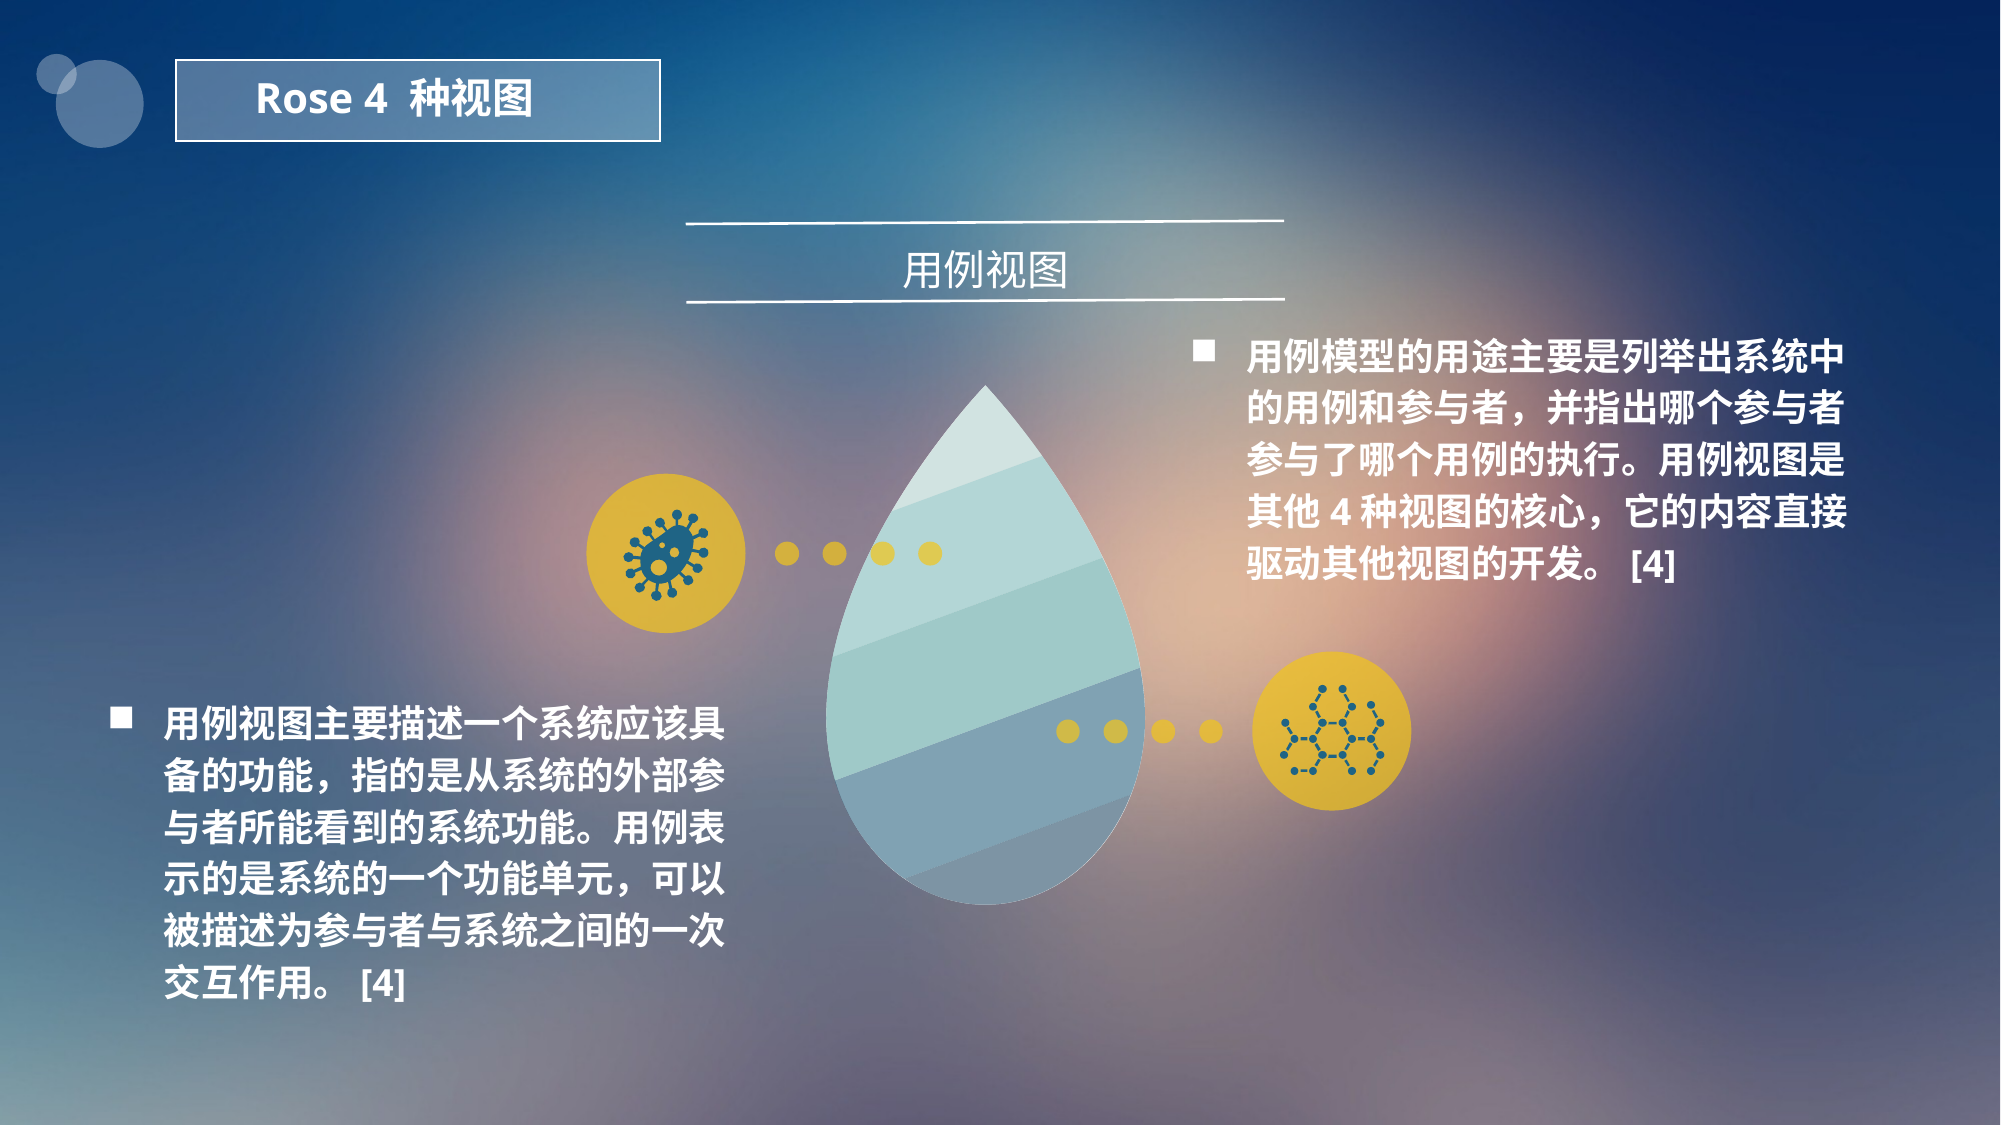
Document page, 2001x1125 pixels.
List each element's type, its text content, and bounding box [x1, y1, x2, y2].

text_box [36, 53, 144, 149]
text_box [586, 385, 1412, 905]
text_box [175, 130, 661, 142]
text_box [175, 59, 661, 70]
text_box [678, 211, 1294, 303]
picture [0, 0, 2001, 1125]
text_box Rose 4 种视图 [165, 70, 679, 130]
text_box 用例视图主要描述一个系统应该具备的功能，指的是从系统的外部参与者所能看到的系统功能。用例表示的是系统的一个功能单元，可以被描述为参与者与系统之间的一次交互作用。[4] [92, 686, 776, 1012]
text_box 用例模型的用途主要是列举出系统中的用例和参与者，并指出哪个参与者参与了哪个用例的执行。用例视图是其他4种视图的核心，它的内容直接驱动其他视图的开发。[4] [1175, 318, 1892, 592]
